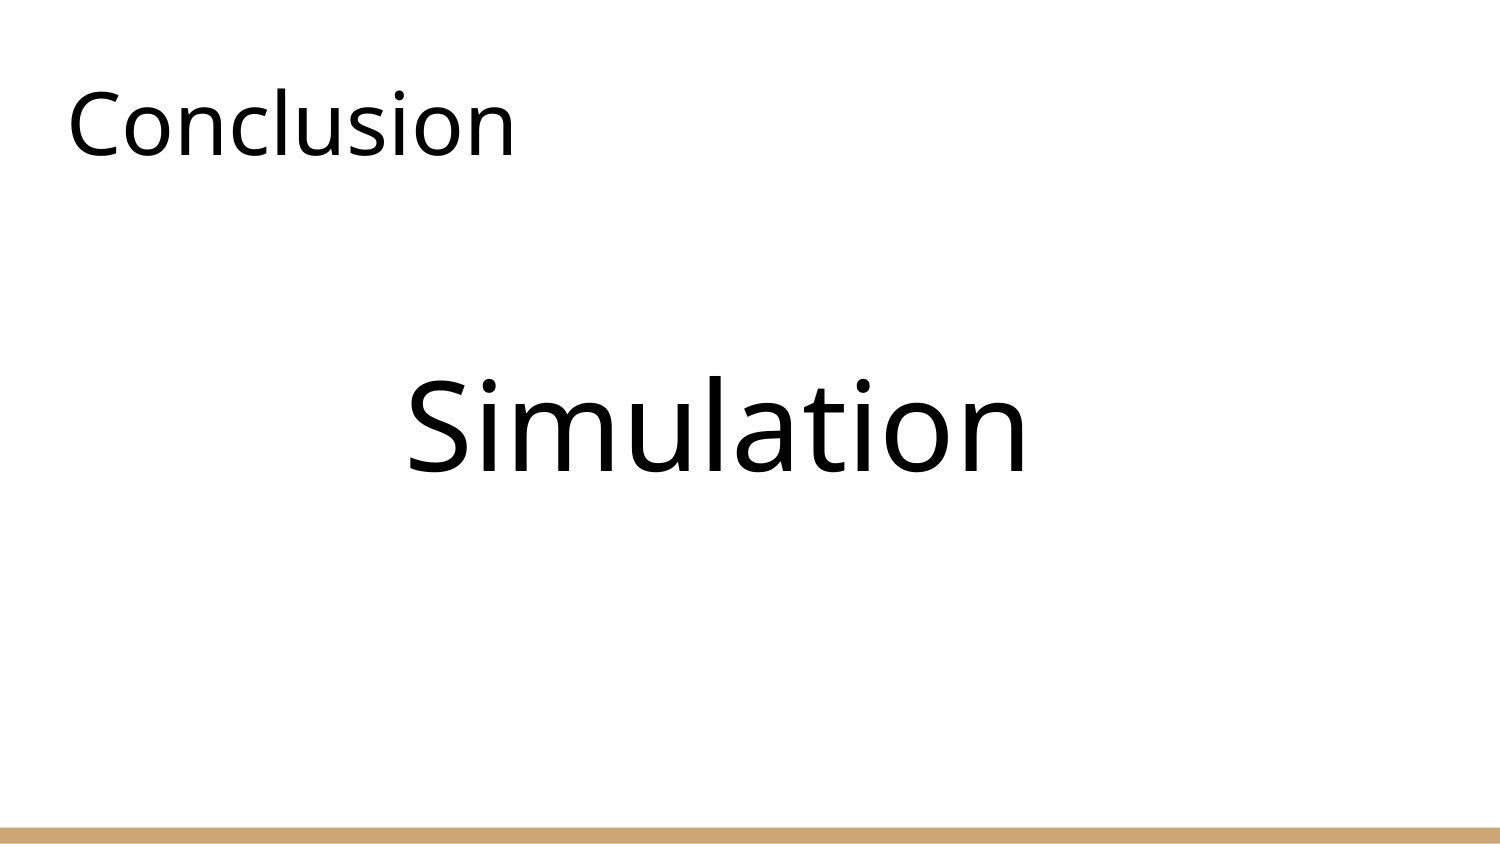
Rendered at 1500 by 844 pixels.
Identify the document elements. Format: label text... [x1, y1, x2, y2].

list Simulation [389, 309, 1186, 560]
title Conclusion [51, 51, 1449, 189]
